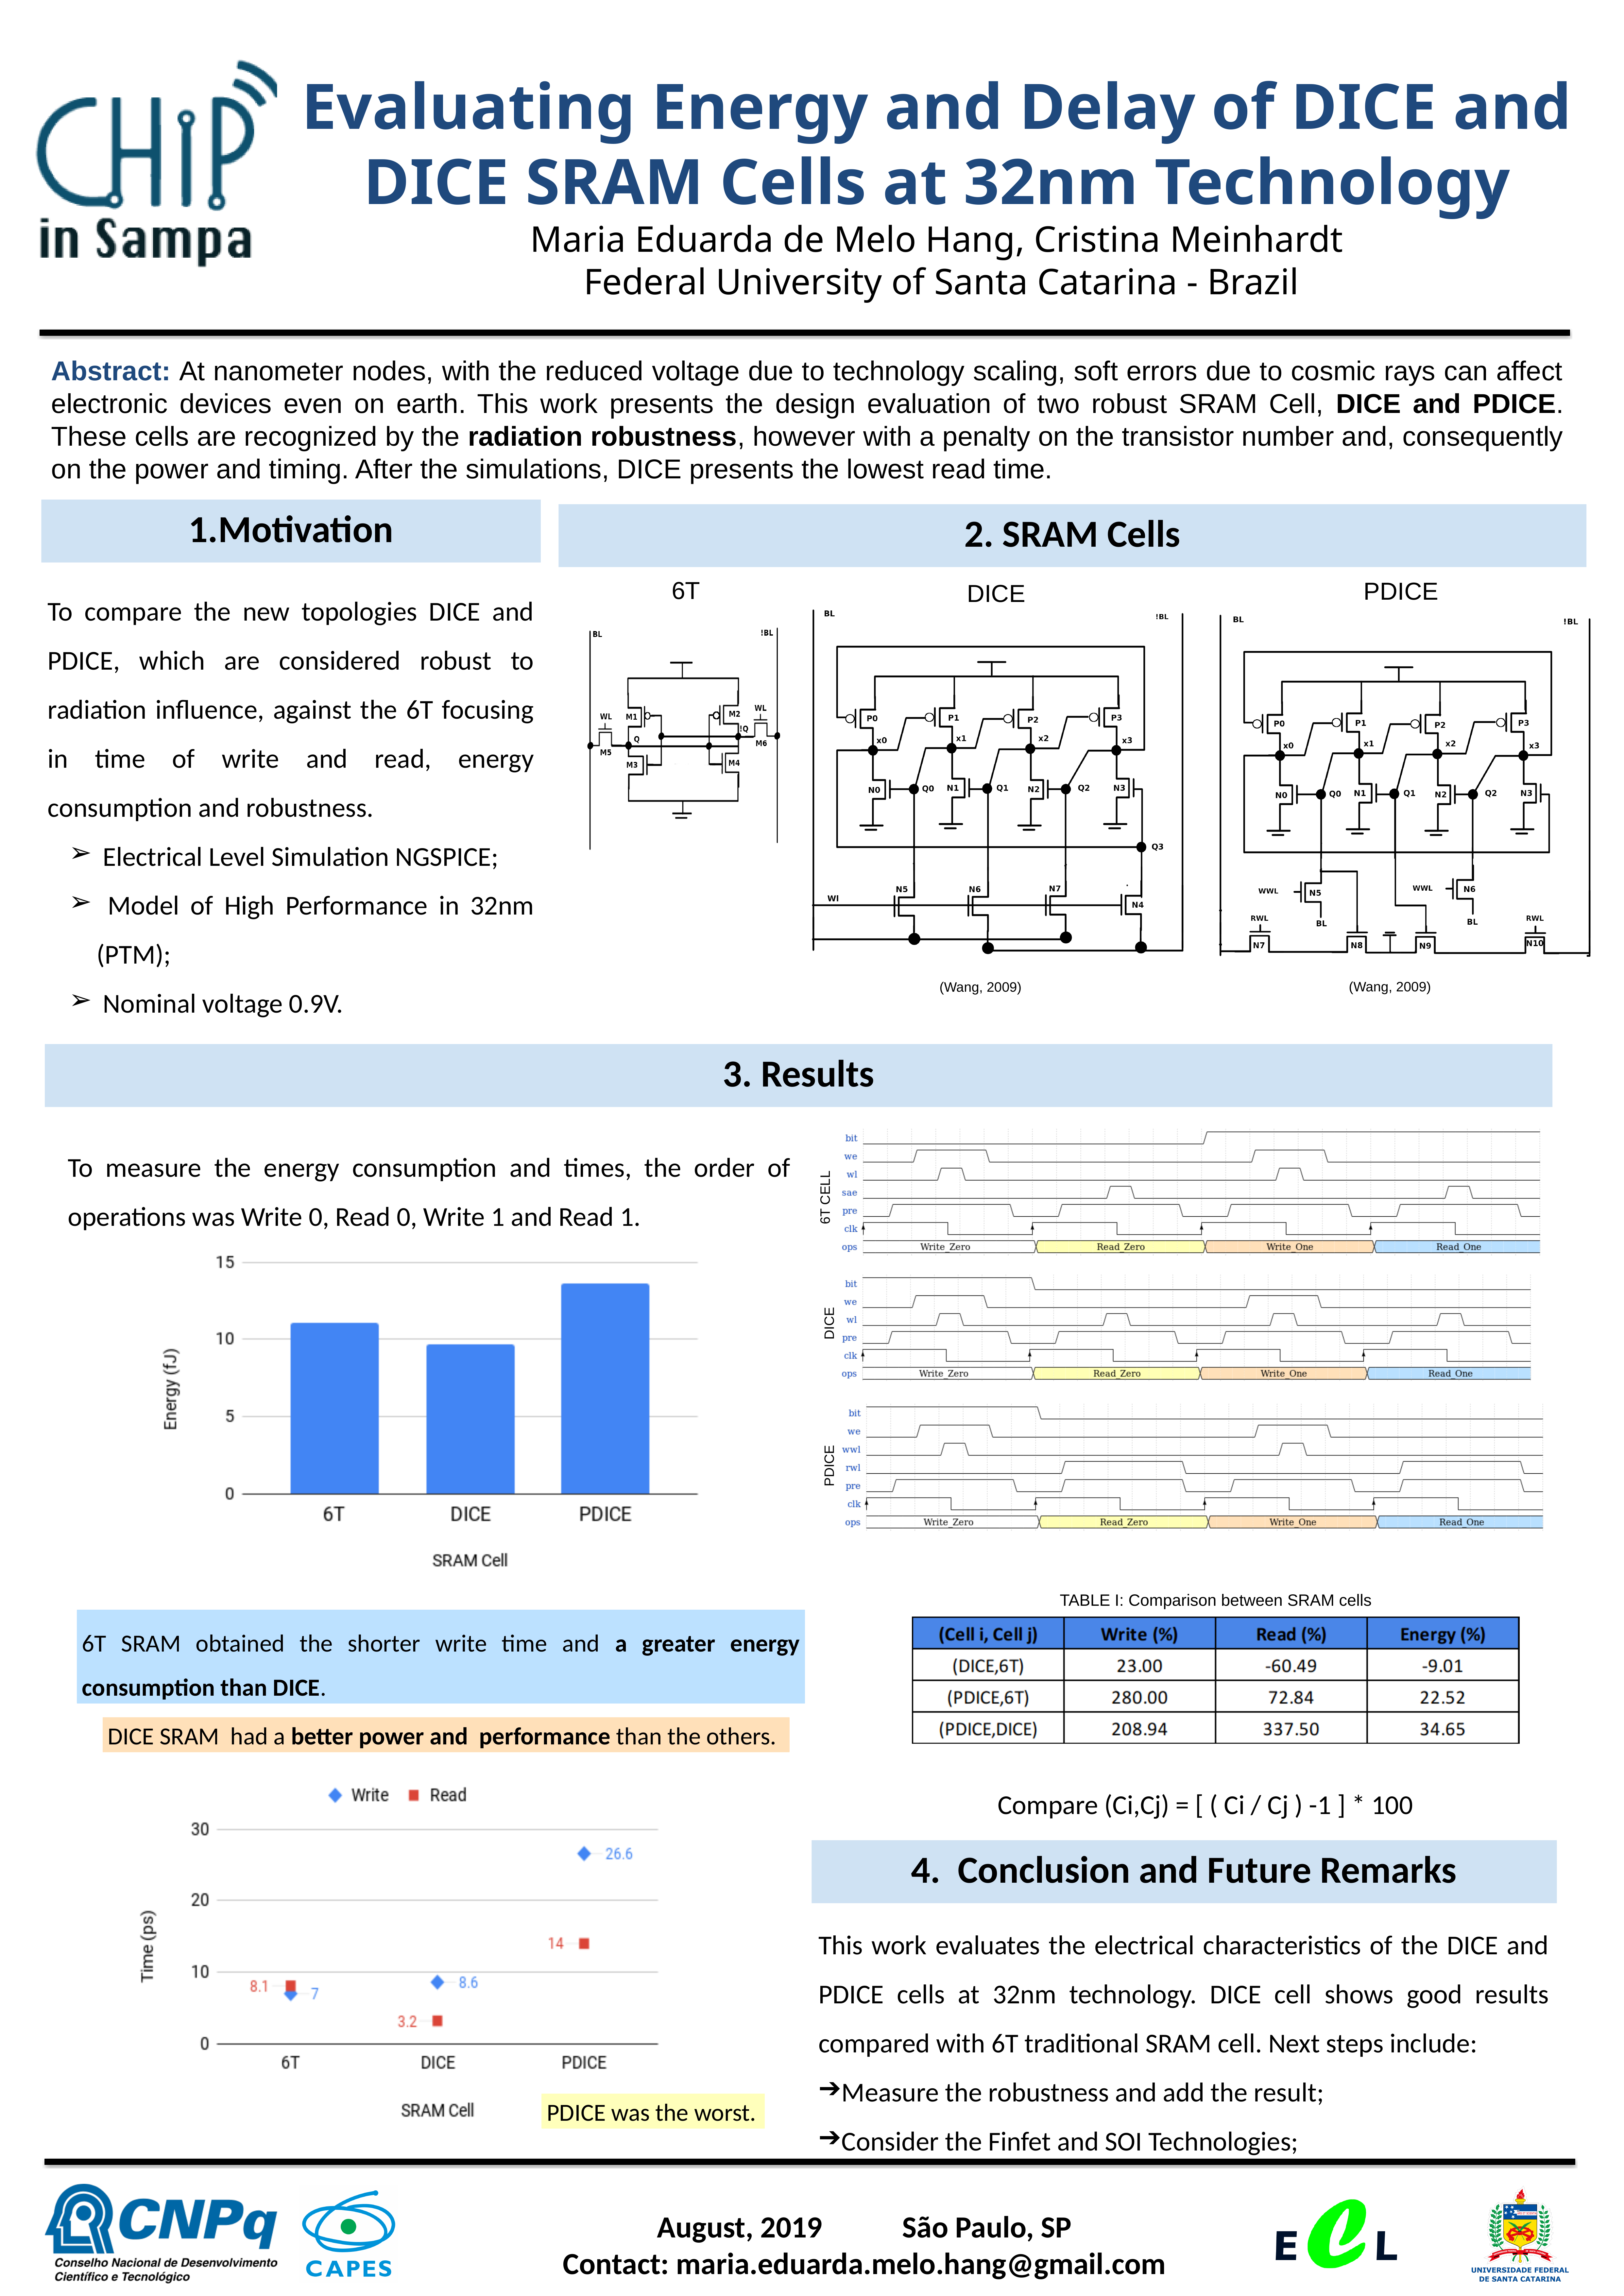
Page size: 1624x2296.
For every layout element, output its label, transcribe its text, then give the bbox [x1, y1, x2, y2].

picture [830, 1404, 1555, 1531]
text_box 3. Results [45, 1044, 1553, 1107]
picture [44, 2184, 277, 2284]
picture [1257, 2187, 1415, 2281]
picture [143, 1235, 715, 1589]
text_box Compare (Ci,Cj) = [ ( Ci / Cj ) -1 ] * 100 [854, 1766, 1557, 1823]
text_box PDICE [1216, 573, 1587, 606]
text_box To compare the new topologies DICE and PDICE, which are considered robust to radiation influence, against the 6T focusing in time of write and read, energy consumption and robustness. Electrical Level Simulation NGSPICE; Model of High Performance in 32nm (PTM); Nominal voltage 0.9V. [43, 572, 539, 1022]
text_box DICE [812, 575, 1181, 600]
text_box (Wang, 2009) [1344, 975, 1467, 997]
text_box DICE [818, 1288, 826, 1345]
text_box 2. SRAM Cells [558, 504, 1587, 567]
text_box 4. Conclusion and Future Remarks [812, 1840, 1557, 1903]
picture [121, 1766, 675, 2141]
text_box [40, 330, 1570, 336]
text_box PDICE was the worst. [677, 2094, 765, 2129]
picture [25, 50, 277, 271]
picture [827, 1128, 1552, 1256]
text_box Motivation [41, 499, 541, 563]
text_box DICE SRAM had a better power and performance than the others. [103, 1717, 789, 1752]
text_box (Wang, 2009) [934, 976, 1058, 997]
text_box August, 2019 São Paulo, SP Contact: maria.eduarda.melo.hang@gmail.com [540, 2202, 1188, 2280]
picture [827, 1275, 1543, 1382]
text_box This work evaluates the electrical characteristics of the DICE and PDICE cells at 32nm technology. DICE cell shows good results compared with 6T traditional SRAM cell. Next steps include: Measure the robustness and add the result; Consider the Finfet and SOI Technologies; [813, 1906, 1554, 2120]
picture [583, 614, 790, 862]
text_box [45, 2159, 1575, 2165]
text_box Abstract: At nanometer nodes, with the reduced voltage due to technology scaling, soft errors due to cosmic rays can affect electronic devices even on earth. This work presents the design evaluation of two robust SRAM Cell, DICE and PDICE. These cells are recognized by the radiation robustness, however with a penalty on the transistor number and, consequently on the power and timing. After the simulations, DICE presents the lowest read time. [46, 351, 1569, 519]
picture [299, 2184, 398, 2283]
text_box 6T [583, 572, 789, 607]
text_box PDICE [818, 1430, 829, 1492]
text_box 6T SRAM obtained the shorter write time and a greater energy consumption than DICE. [77, 1610, 805, 1704]
picture [1472, 2186, 1569, 2282]
picture [795, 600, 1609, 960]
text_box To measure the energy consumption and times, the order of operations was Write 0, Read 0, Write 1 and Read 1. [63, 1129, 796, 1229]
text_box Evaluating Energy and Delay of DICE and DICE SRAM Cells at 32nm Technology Maria Eduarda de Melo Hang, Cristina Meinhardt Federal University of Santa Catarina - Brazil [287, 64, 1586, 290]
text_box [912, 1587, 1520, 1744]
text_box 6T CELL [813, 1139, 826, 1229]
